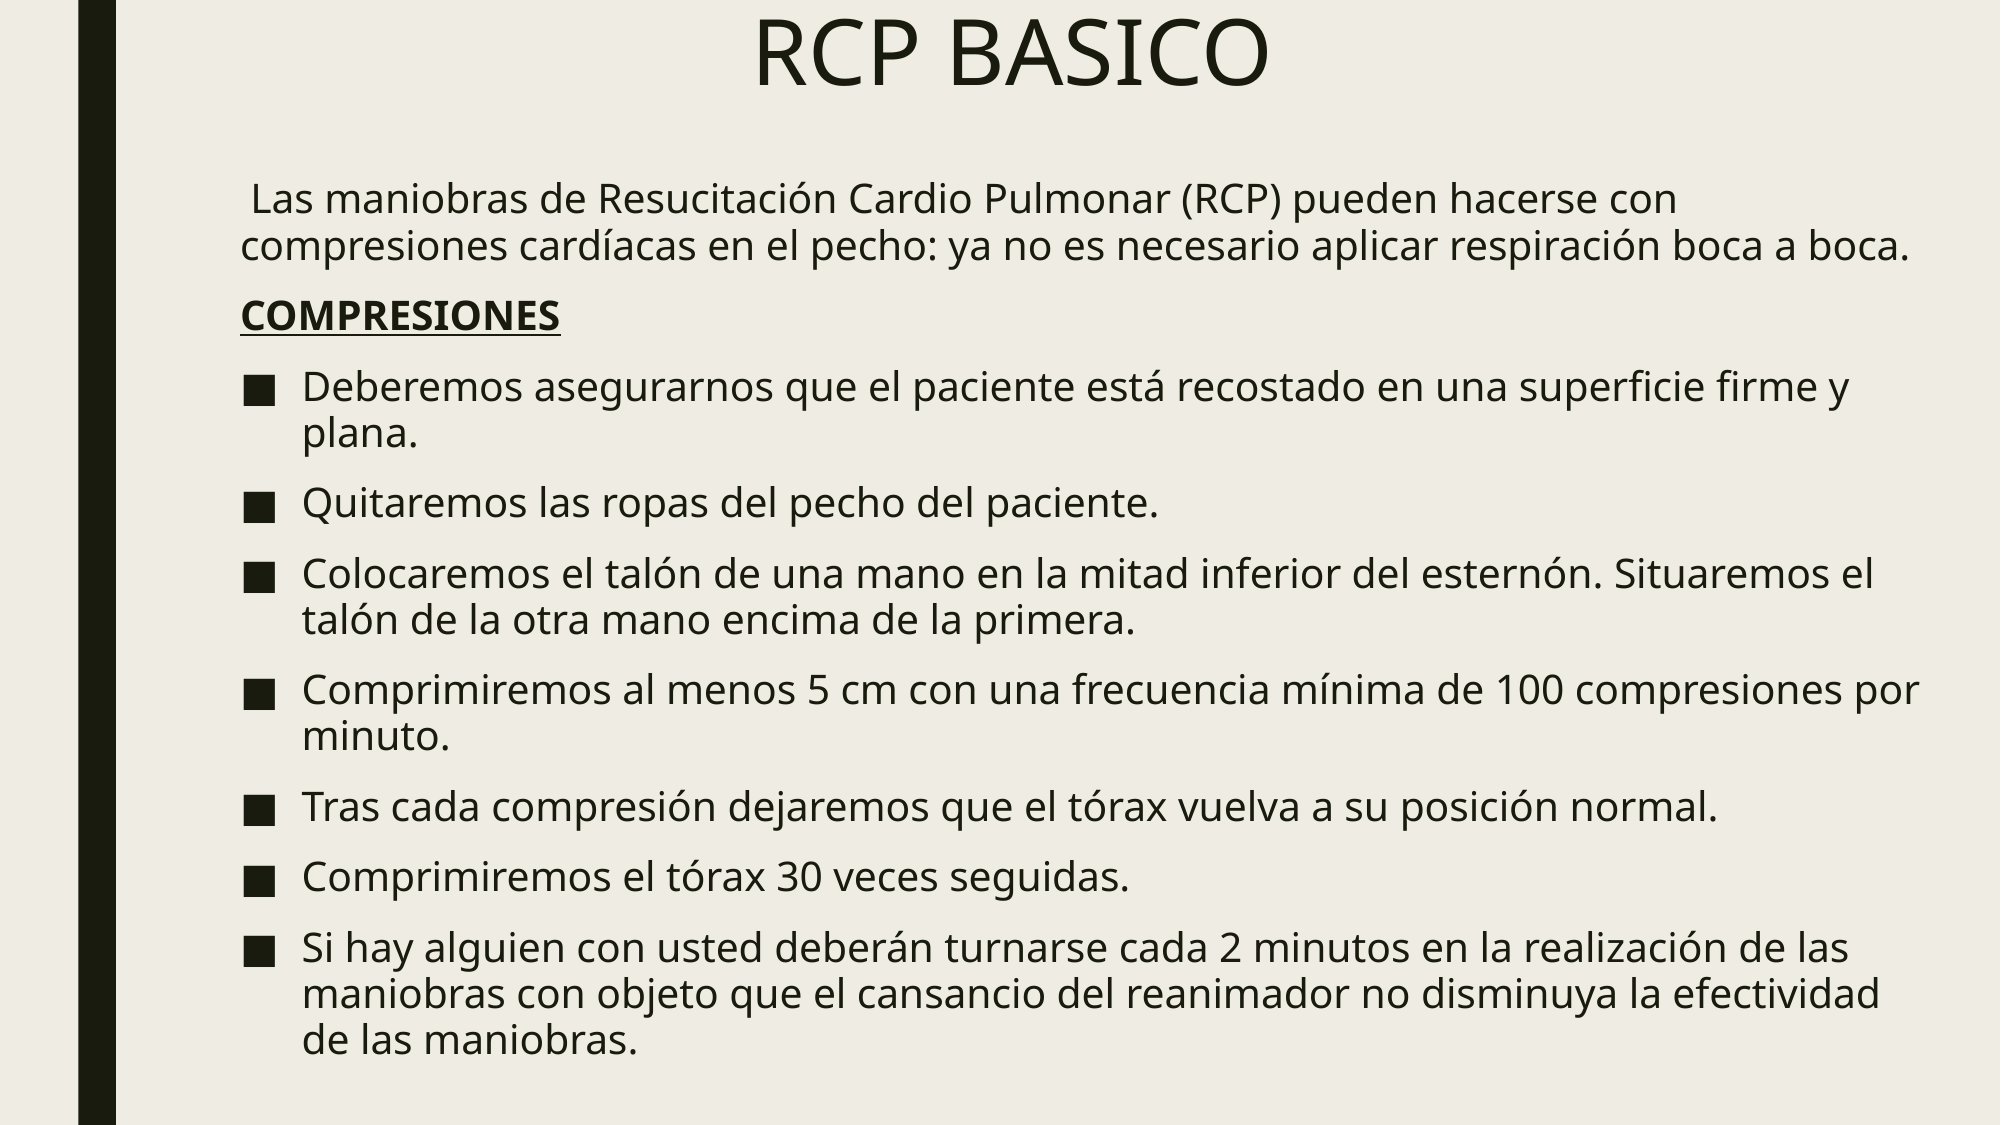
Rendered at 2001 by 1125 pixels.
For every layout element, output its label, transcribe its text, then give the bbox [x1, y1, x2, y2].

list Las maniobras de Resucitación Cardio Pulmonar (RCP) pueden hacerse con compresiones cardíacas en el pecho: ya no es necesario aplicar respiración boca a boca. COMPRESIONES Deberemos asegurarnos que el paciente está recostado en una superficie firme y plana. Quitaremos las ropas del pecho del paciente. Colocaremos el talón de una mano en la mitad inferior del esternón. Situaremos el talón de la otra mano encima de la primera. Comprimiremos al menos 5 cm con una frecuencia mínima de 100 compresiones por minuto. Tras cada compresión dejaremos que el tórax vuelva a su posición normal. Comprimiremos el tórax 30 veces seguidas. Si hay alguien con usted deberán turnarse cada 2 minutos en la realización de las maniobras con objeto que el cansancio del reanimador no disminuya la efectividad de las maniobras. [225, 169, 1953, 1098]
title RCP BASICO [225, 0, 1800, 169]
